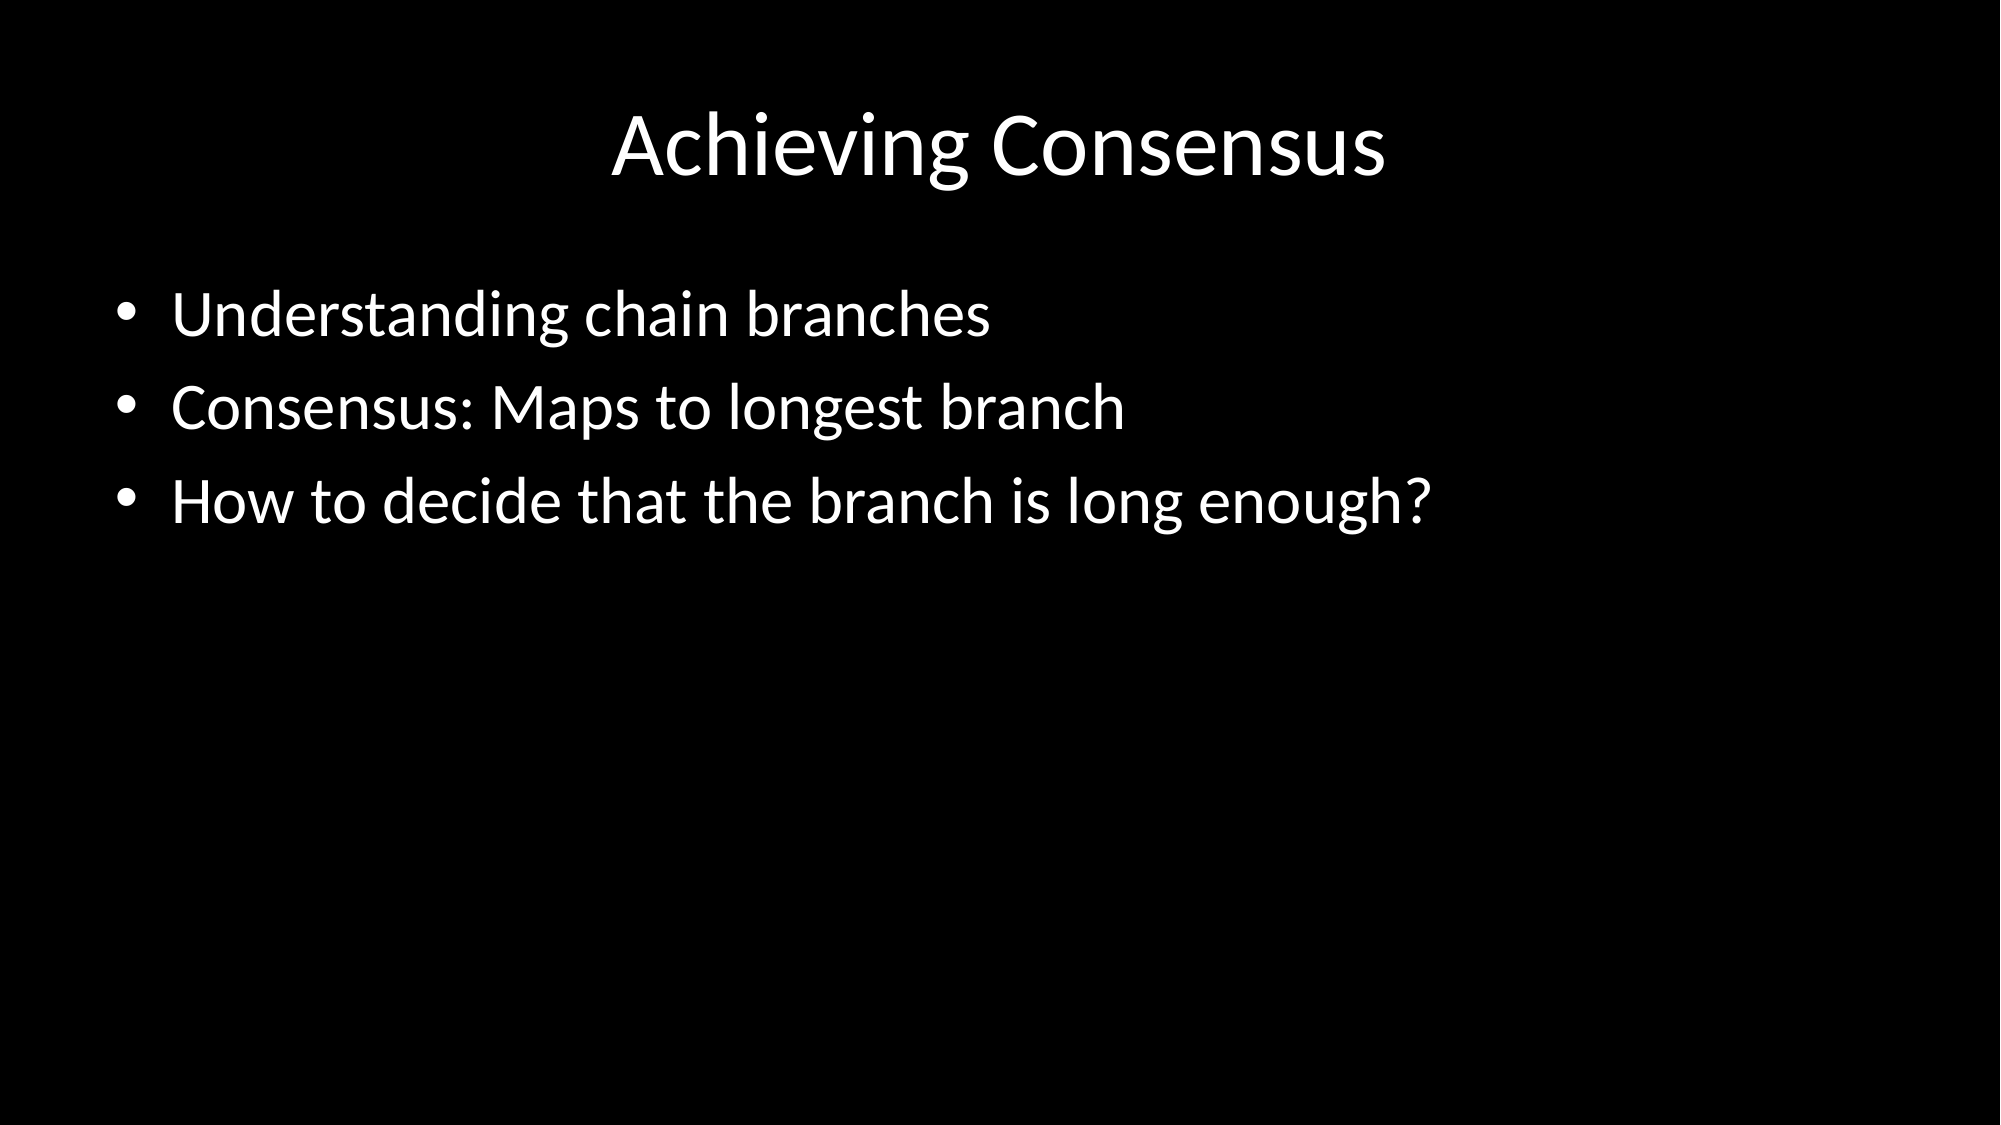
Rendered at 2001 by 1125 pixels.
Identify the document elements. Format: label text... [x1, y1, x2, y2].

list Understanding chain branches Consensus: Maps to longest branch How to decide that the branch is long enough? [99, 262, 1900, 1005]
title Achieving Consensus [99, 45, 1900, 233]
